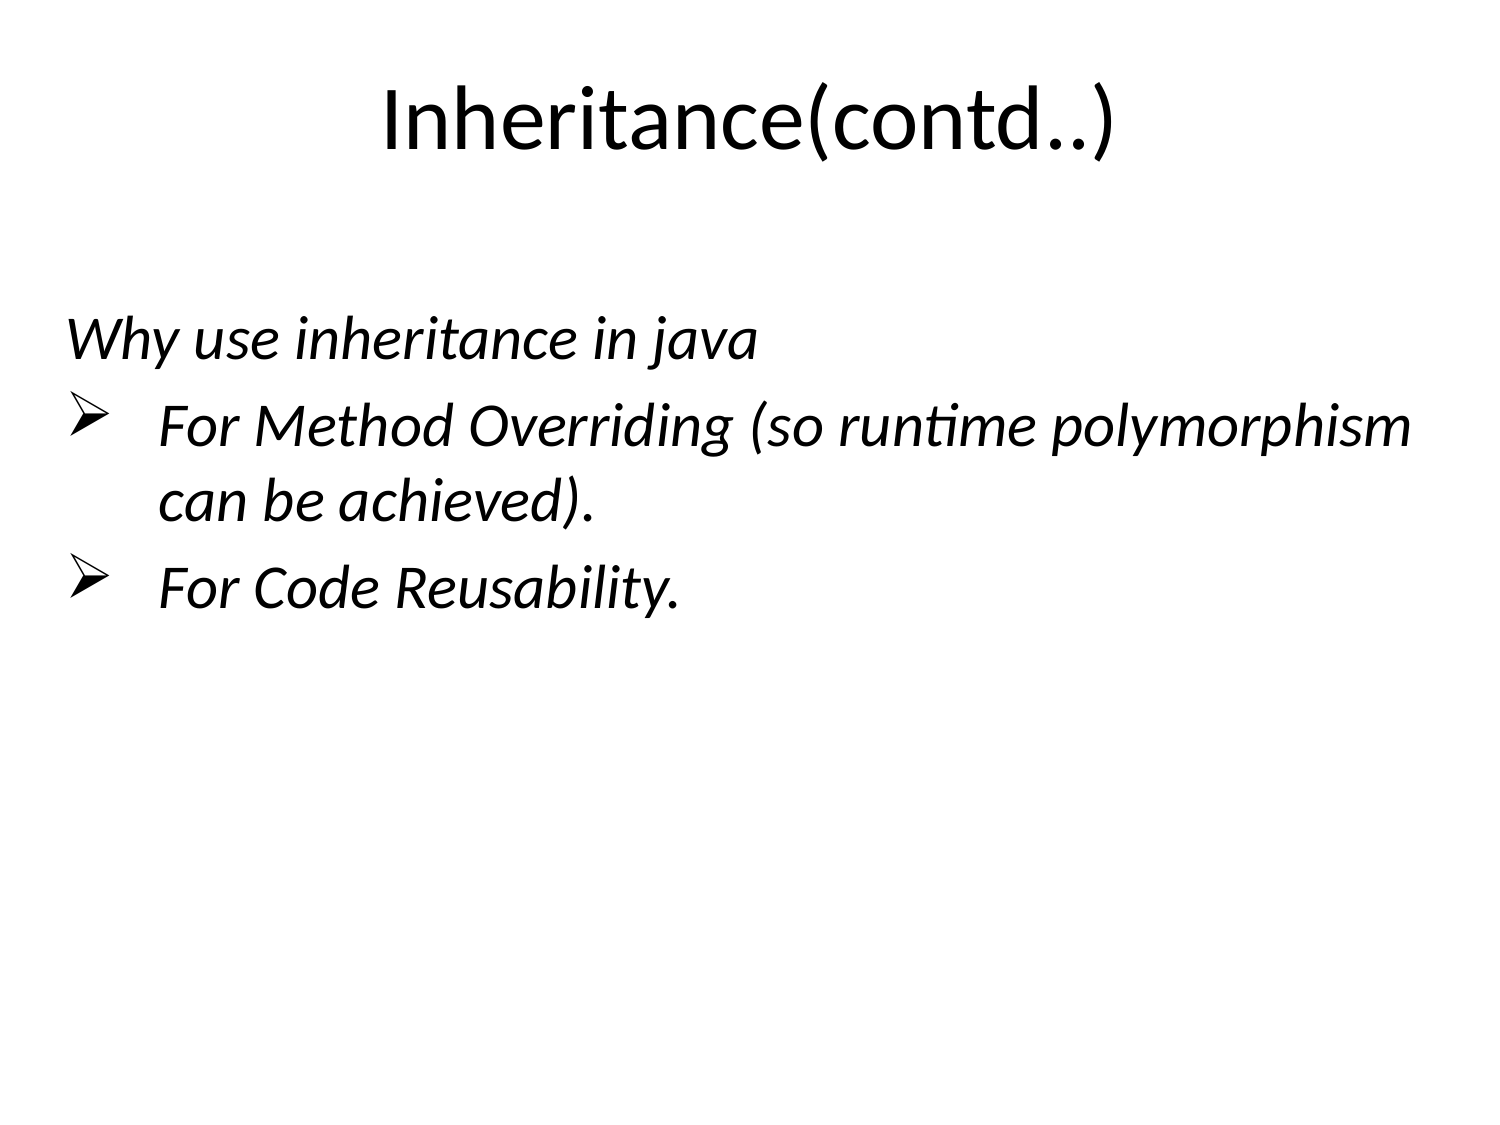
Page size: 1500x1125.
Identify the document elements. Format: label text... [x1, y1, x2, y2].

subtitle Inheritance(contd..) Why use inheritance in java For Method Overriding (so runtime polymorphism can be achieved). For Code Reusability. [50, 50, 1450, 1086]
